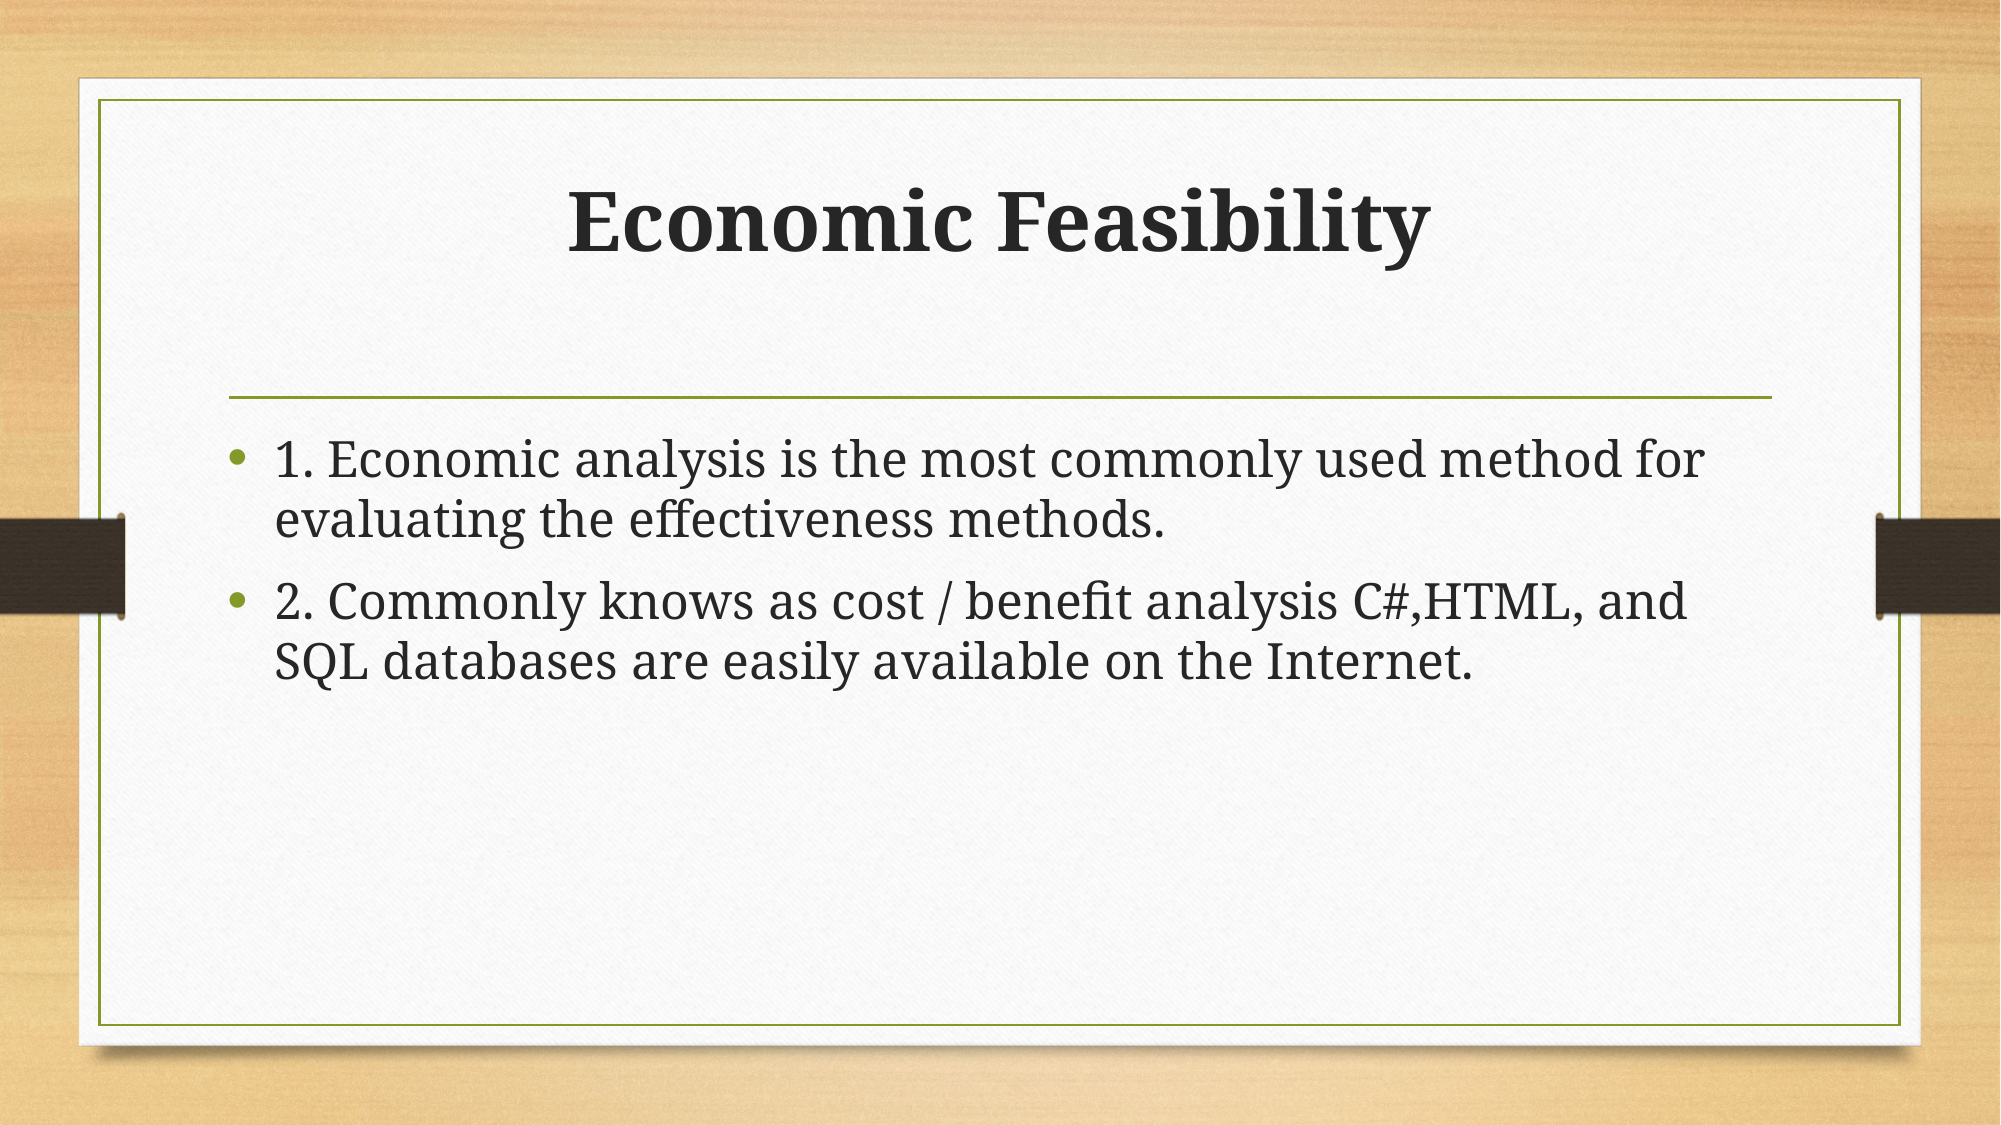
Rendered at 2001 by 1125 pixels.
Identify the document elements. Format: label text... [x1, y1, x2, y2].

title Economic Feasibility [212, 161, 1788, 375]
list 1. Economic analysis is the most commonly used method for evaluating the effectiveness methods. 2. Commonly knows as cost / benefit analysis C#,HTML, and SQL databases are easily available on the Internet. [212, 419, 1788, 964]
picture [0, 0, 2001, 1125]
